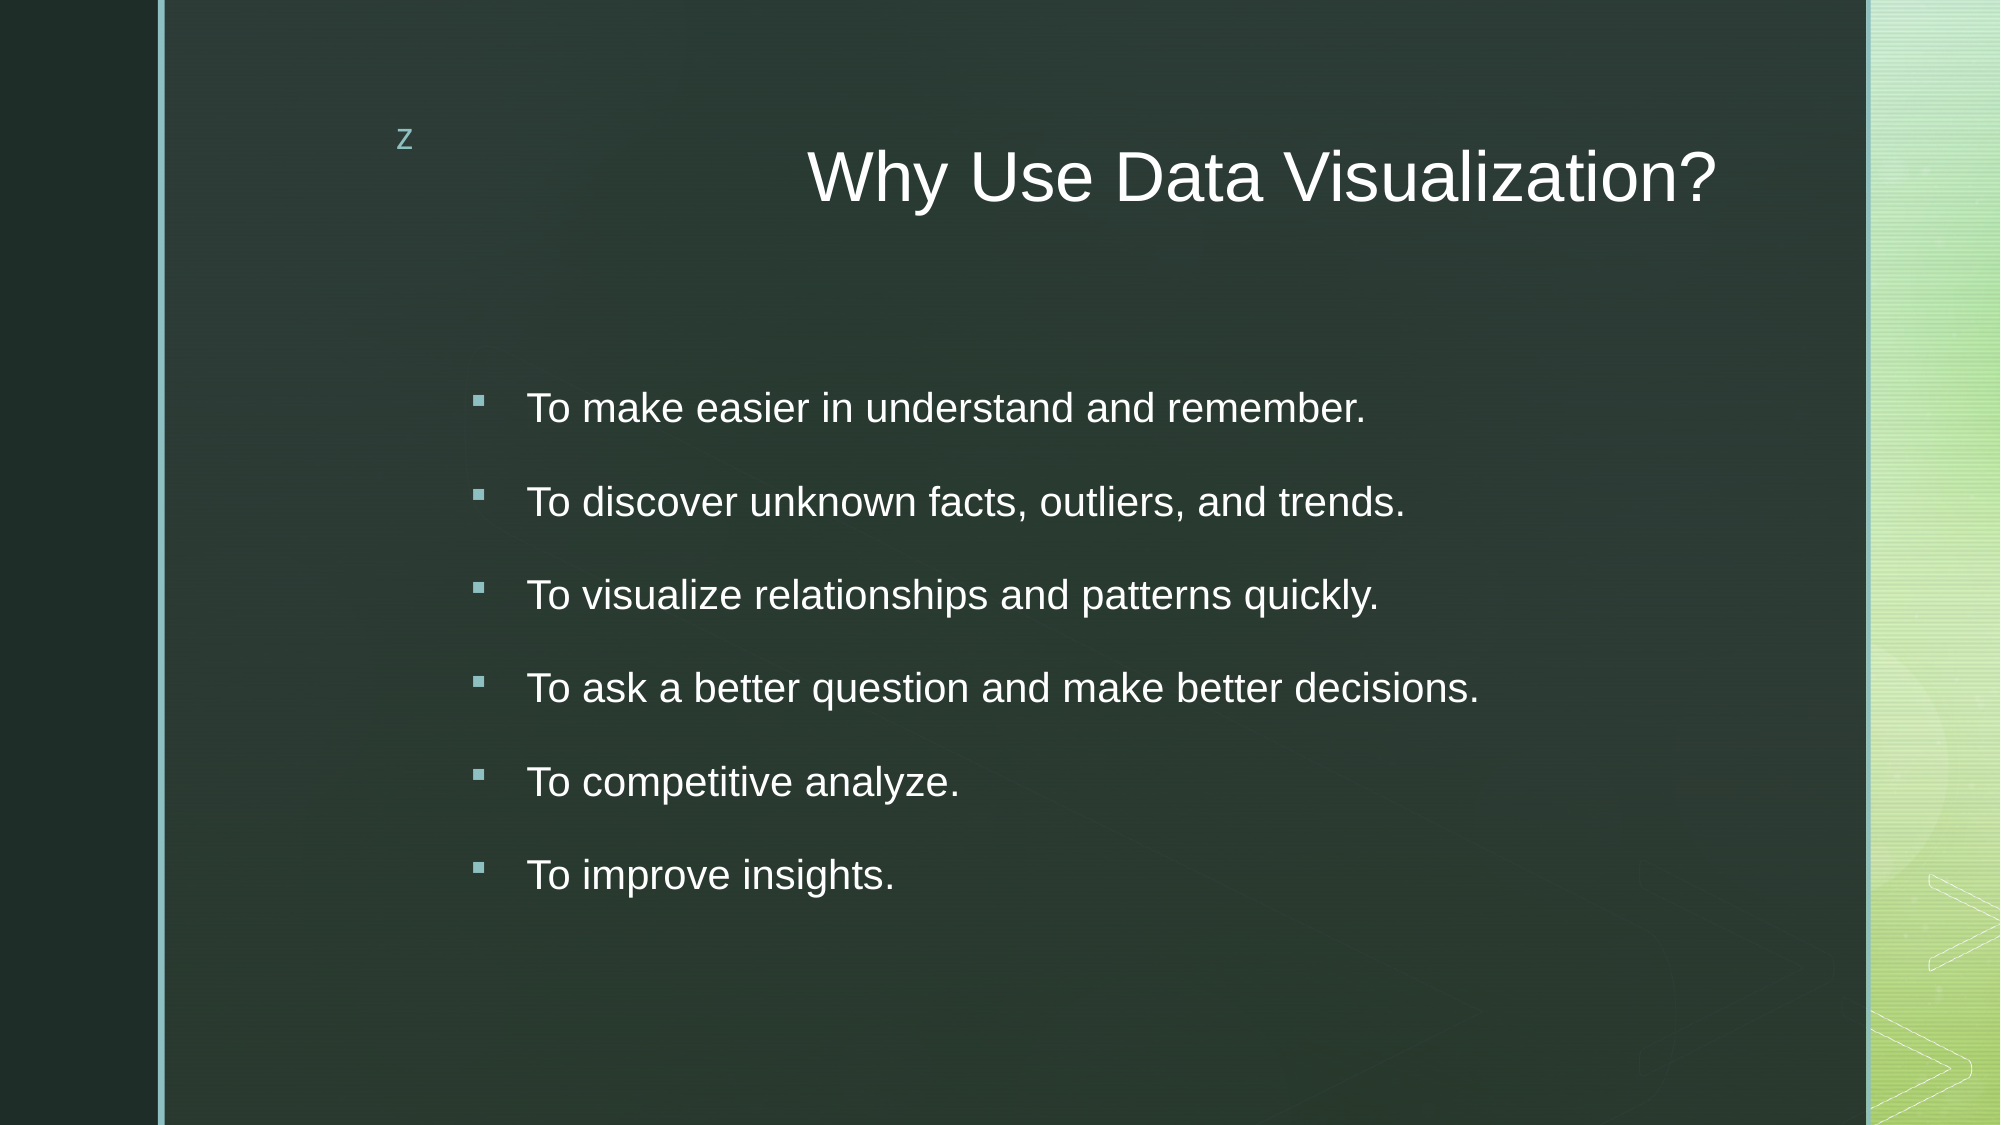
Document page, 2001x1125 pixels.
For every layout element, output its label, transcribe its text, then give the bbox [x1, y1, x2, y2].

list To make easier in understand and remember. To discover unknown facts, outliers, and trends. To visualize relationships and patterns quickly. To ask a better question and make better decisions. To competitive analyze. To improve insights. [454, 336, 1734, 993]
title Why Use Data Visualization? [428, 132, 1734, 310]
picture [1871, 0, 2001, 1125]
